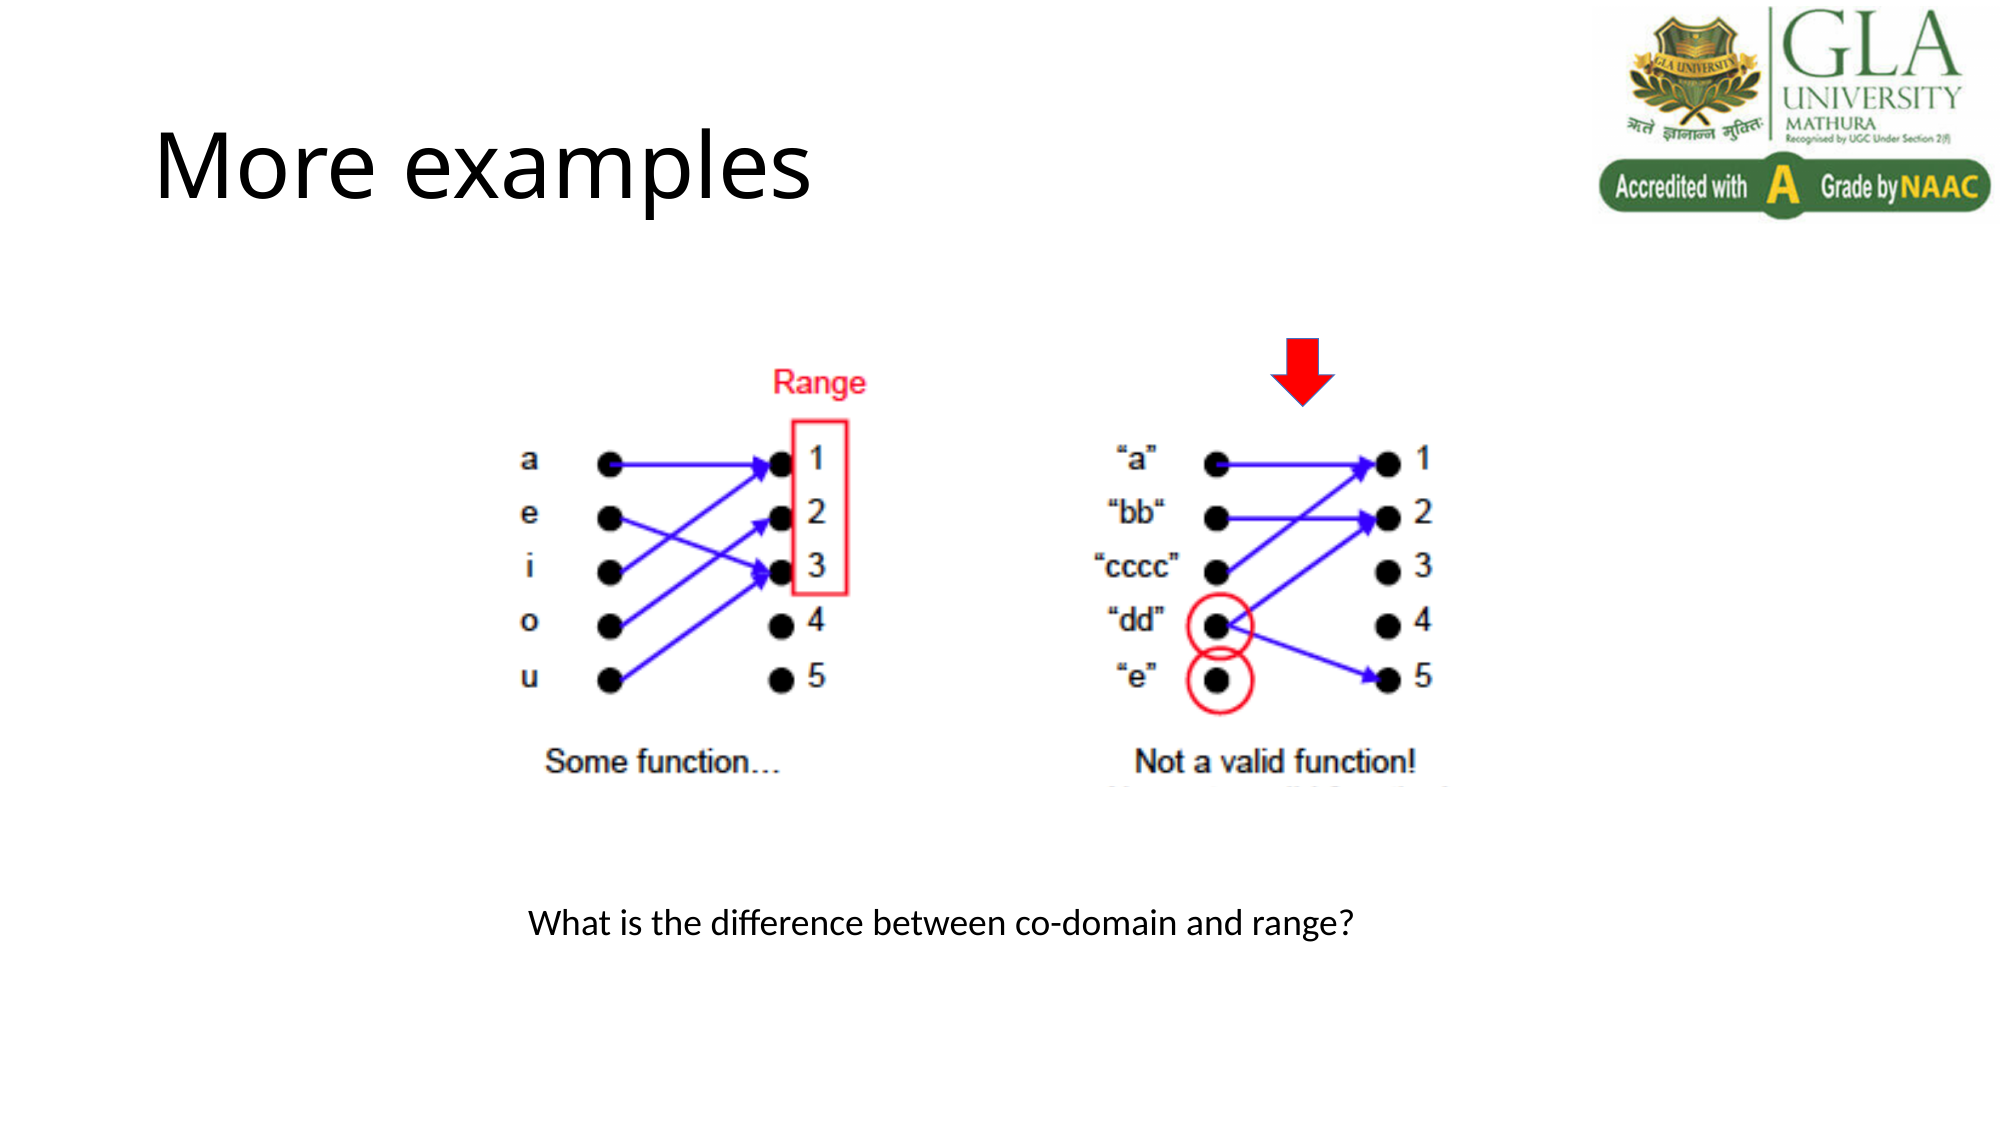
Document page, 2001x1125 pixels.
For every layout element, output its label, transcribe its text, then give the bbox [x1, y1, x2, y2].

text_box What is the difference between co-domain and range? [513, 890, 1372, 950]
picture [494, 338, 1518, 787]
title More examples [137, 59, 1863, 278]
picture [1592, 6, 2000, 224]
